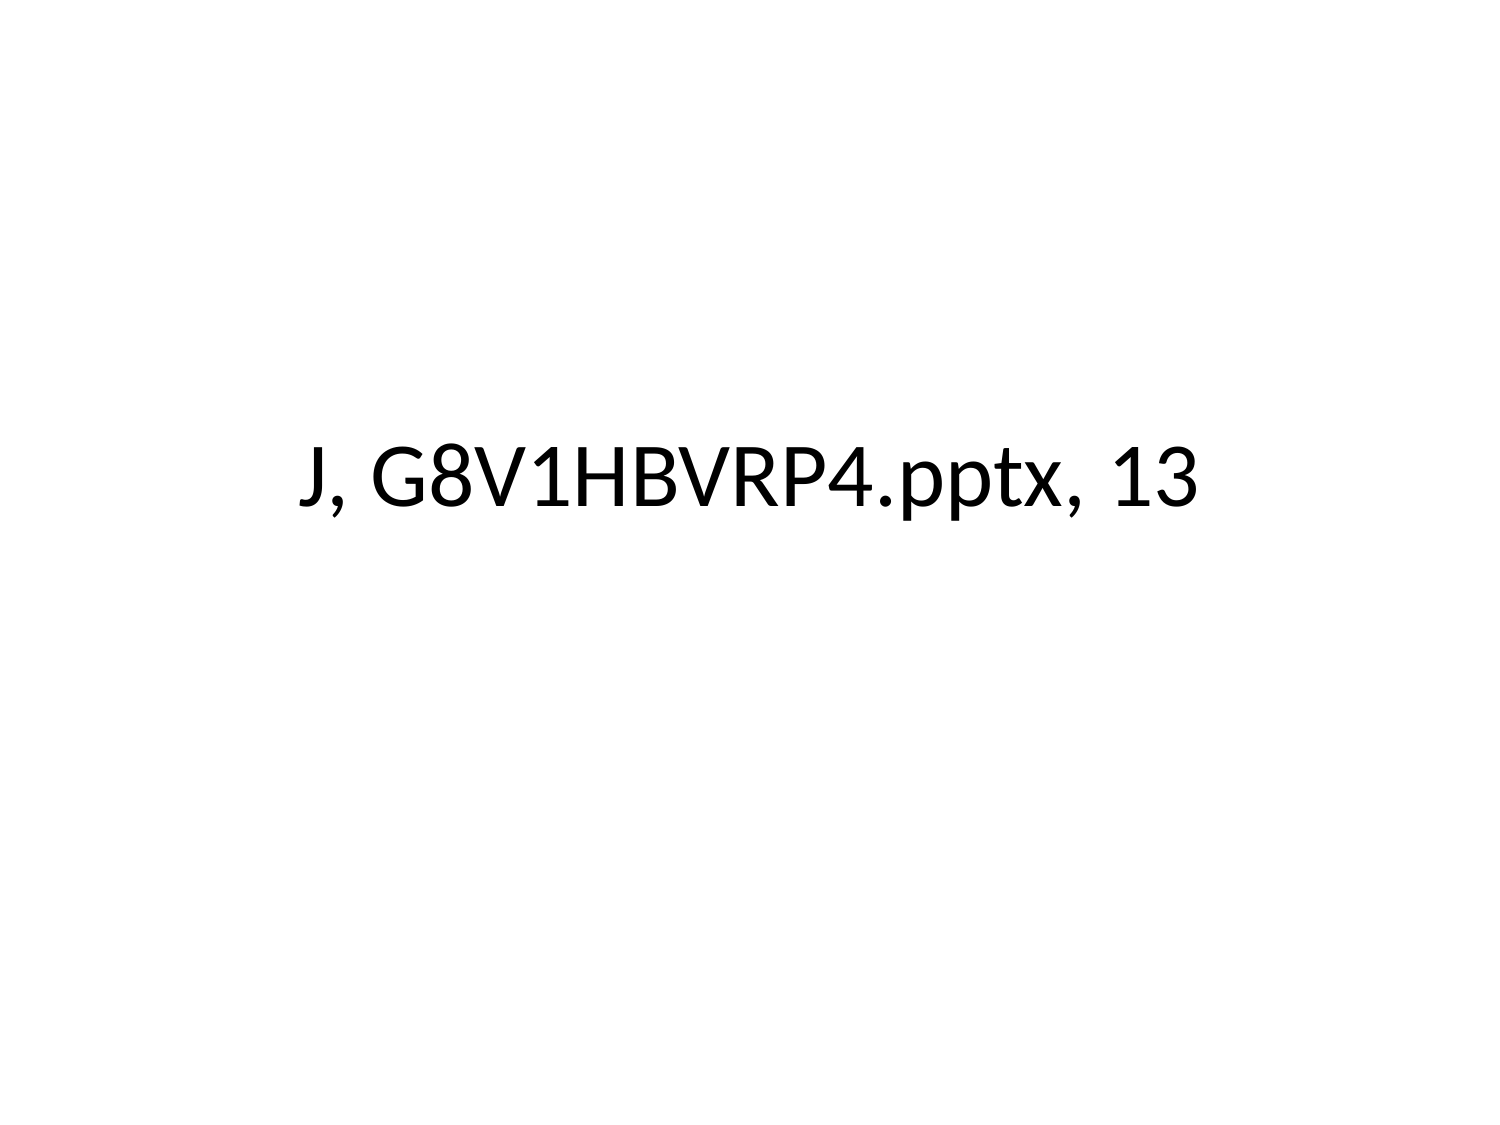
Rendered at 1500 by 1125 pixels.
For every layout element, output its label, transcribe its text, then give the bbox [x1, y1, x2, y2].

title J, G8V1HBVRP4.pptx, 13 [112, 349, 1388, 591]
